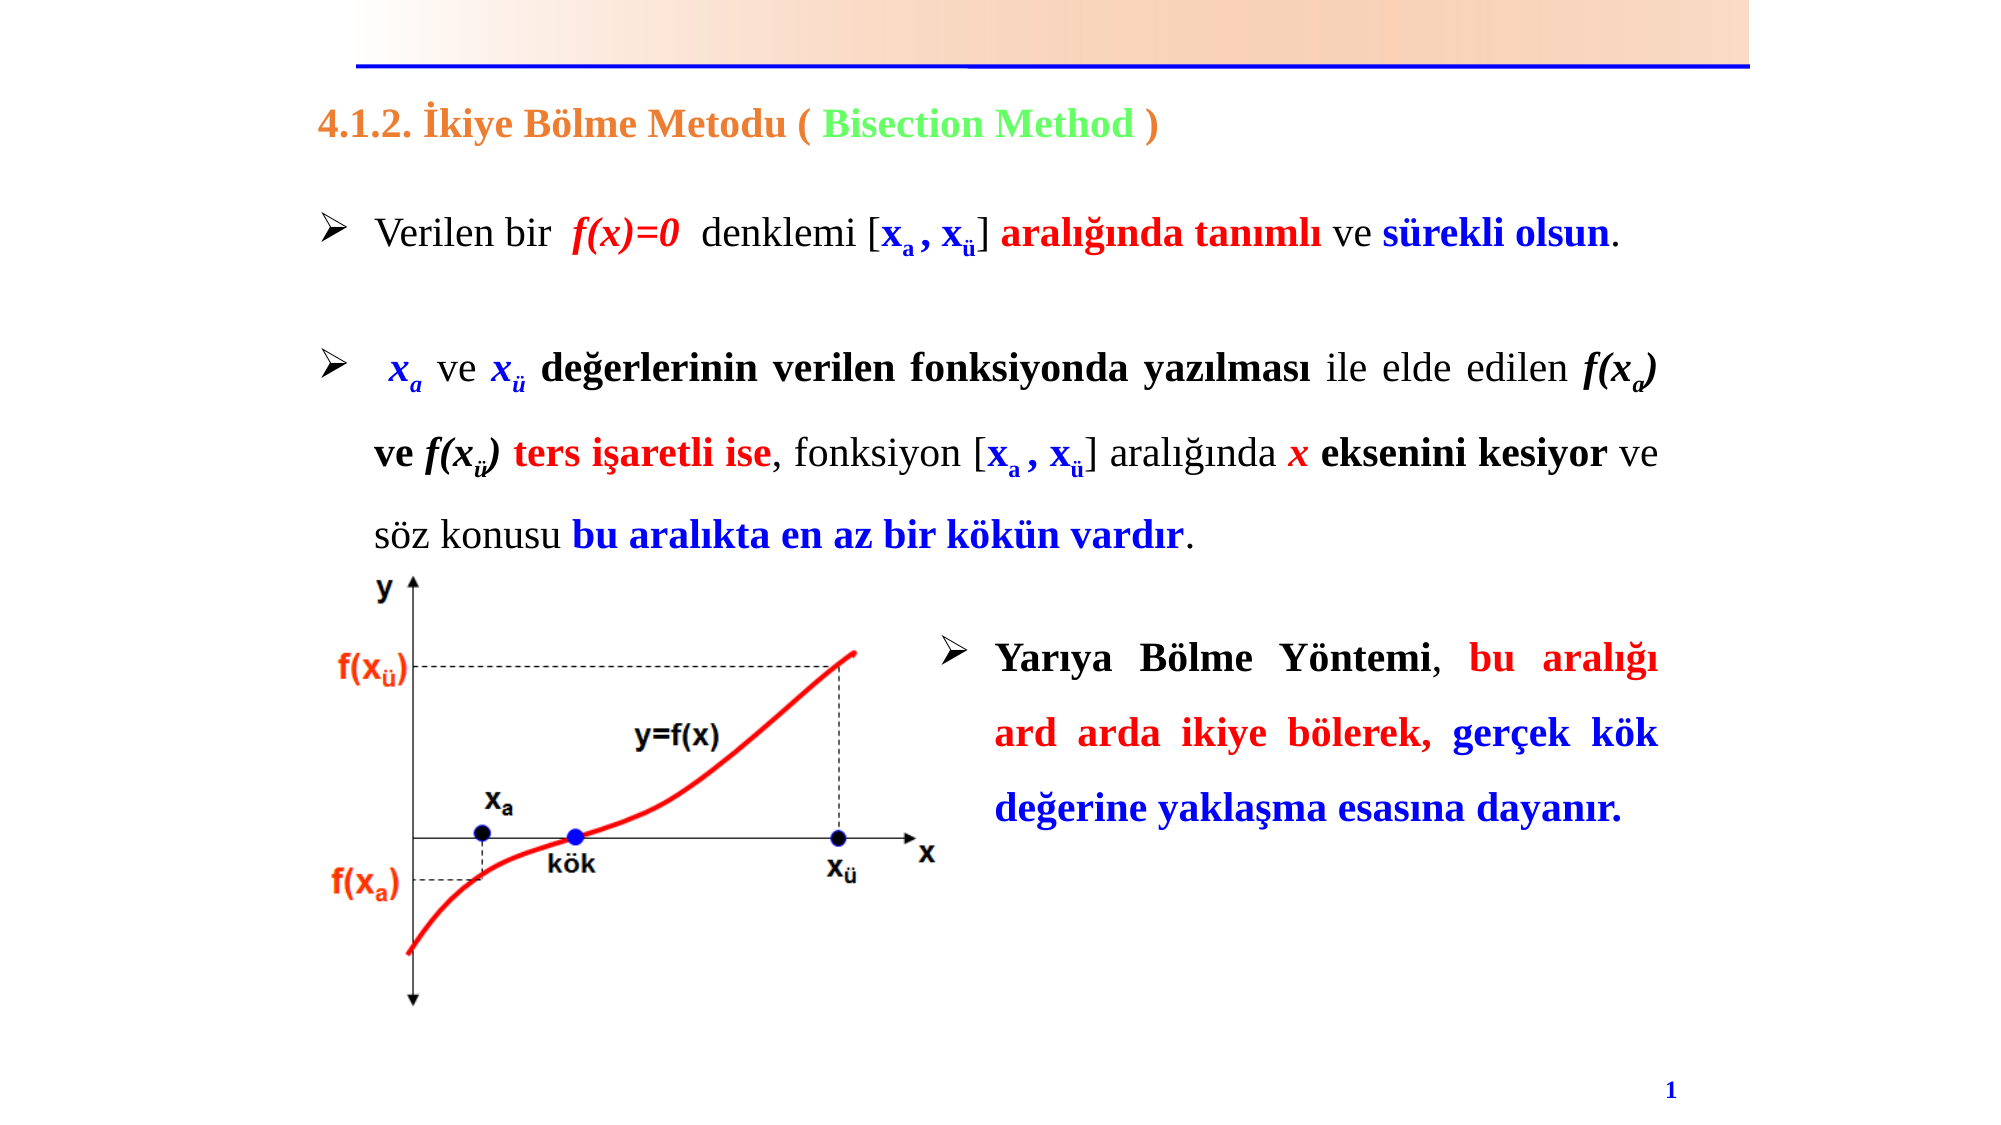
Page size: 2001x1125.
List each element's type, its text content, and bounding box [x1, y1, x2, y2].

text_box [348, 0, 1749, 66]
picture [326, 572, 941, 1012]
slide_number 1 [1342, 1058, 1693, 1119]
text_box Yarıya Bölme Yöntemi, bu aralığı ard arda ikiye bölerek, gerçek kök değerine yaklaşma esasına dayanır. [941, 597, 1674, 838]
text_box 4.1.2. İkiye Bölme Metodu ( Bisection Method ) Verilen bir f(x)=0 denklemi [xa , xü] aralığında tanımlı ve sürekli olsun. xa ve xü değerlerinin verilen fonksiyonda yazılması ile elde edilen f(xa) ve f(xü) ters işaretli ise, fonksiyon [xa , xü] aralığında x eksenini kesiyor ve söz konusu bu aralıkta en az bir kökün vardır. [303, 63, 1674, 565]
